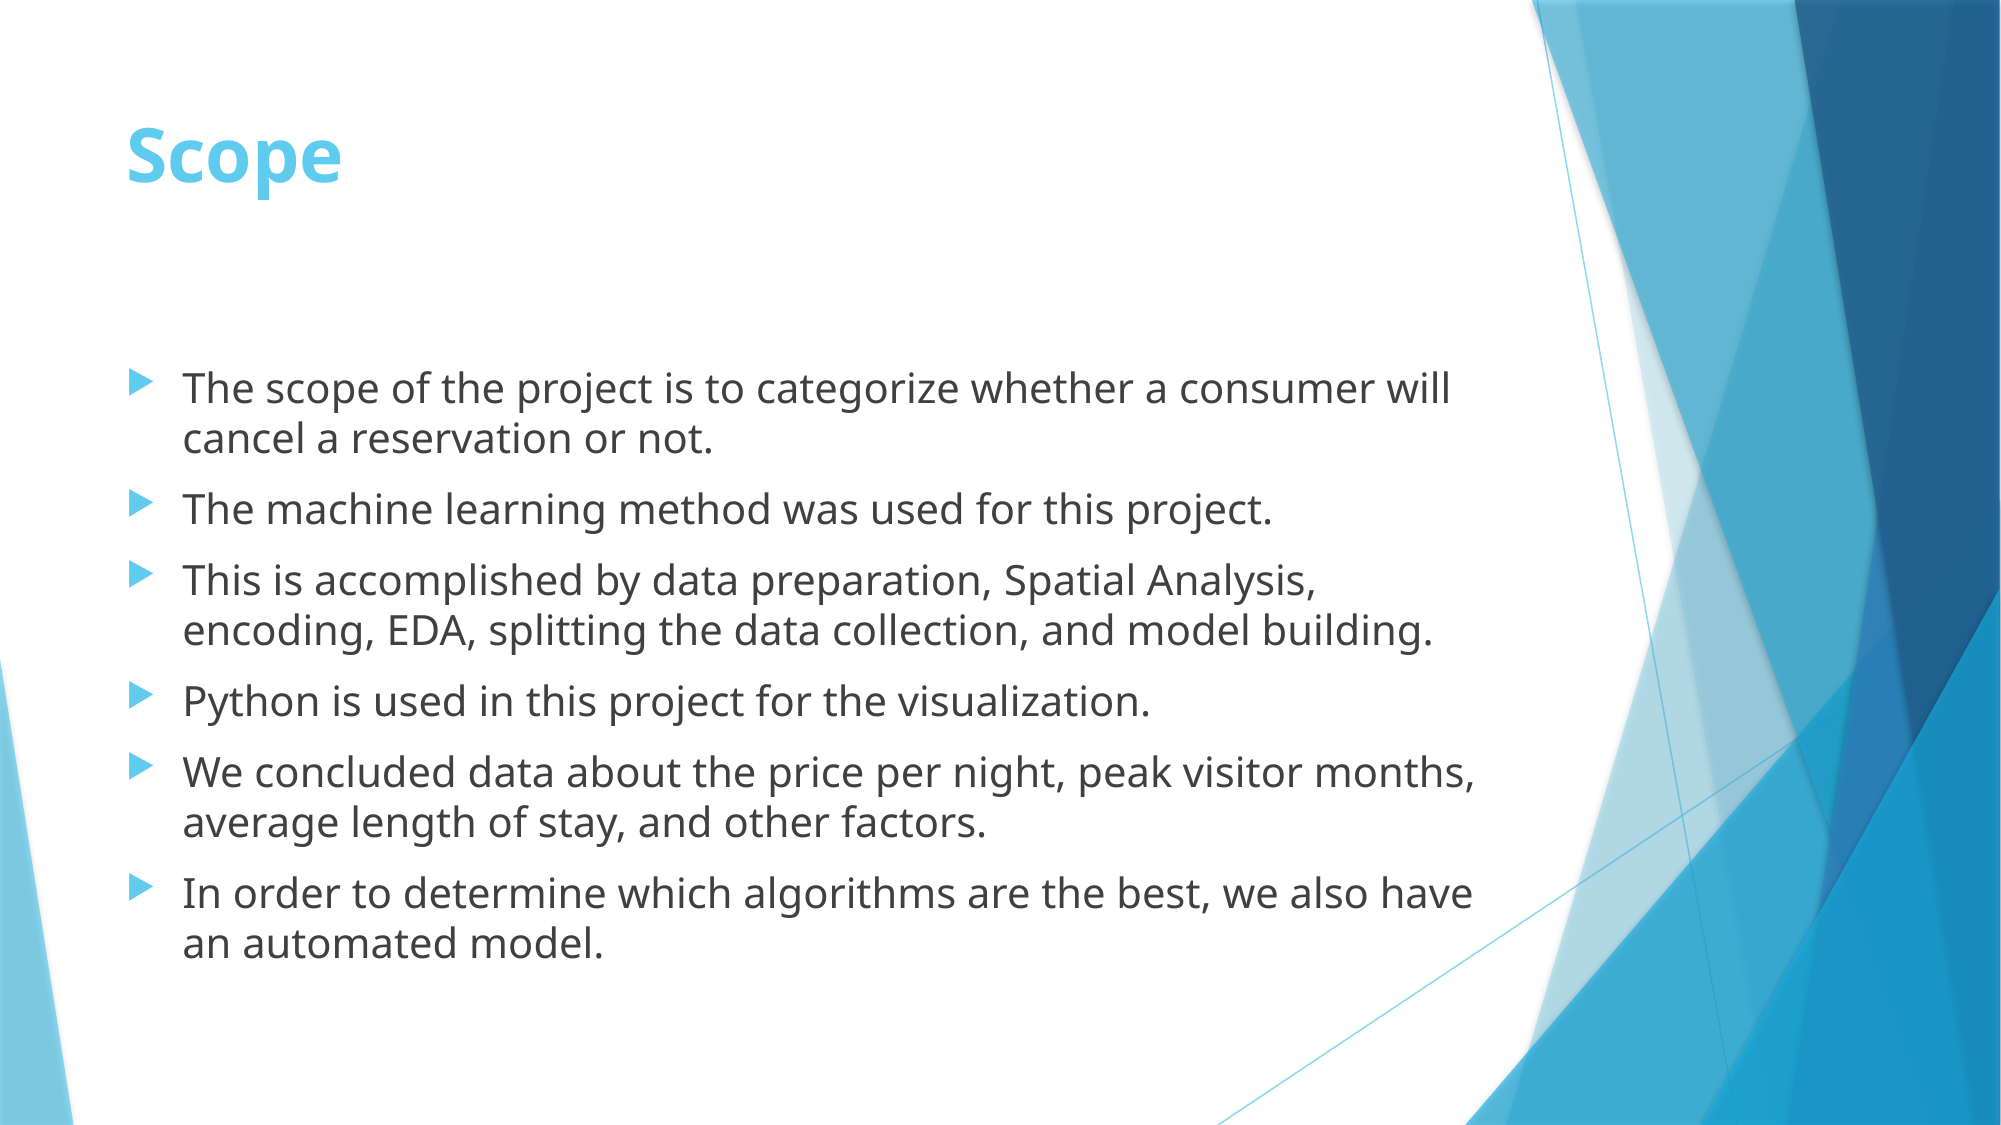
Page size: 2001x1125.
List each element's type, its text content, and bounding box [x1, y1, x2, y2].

title Scope [111, 99, 1522, 317]
list The scope of the project is to categorize whether a consumer will cancel a reservation or not. The machine learning method was used for this project. This is accomplished by data preparation, Spatial Analysis, encoding, EDA, splitting the data collection, and model building. Python is used in this project for the visualization. We concluded data about the price per night, peak visitor months, average length of stay, and other factors. In order to determine which algorithms are the best, we also have an automated model. [111, 354, 1522, 992]
